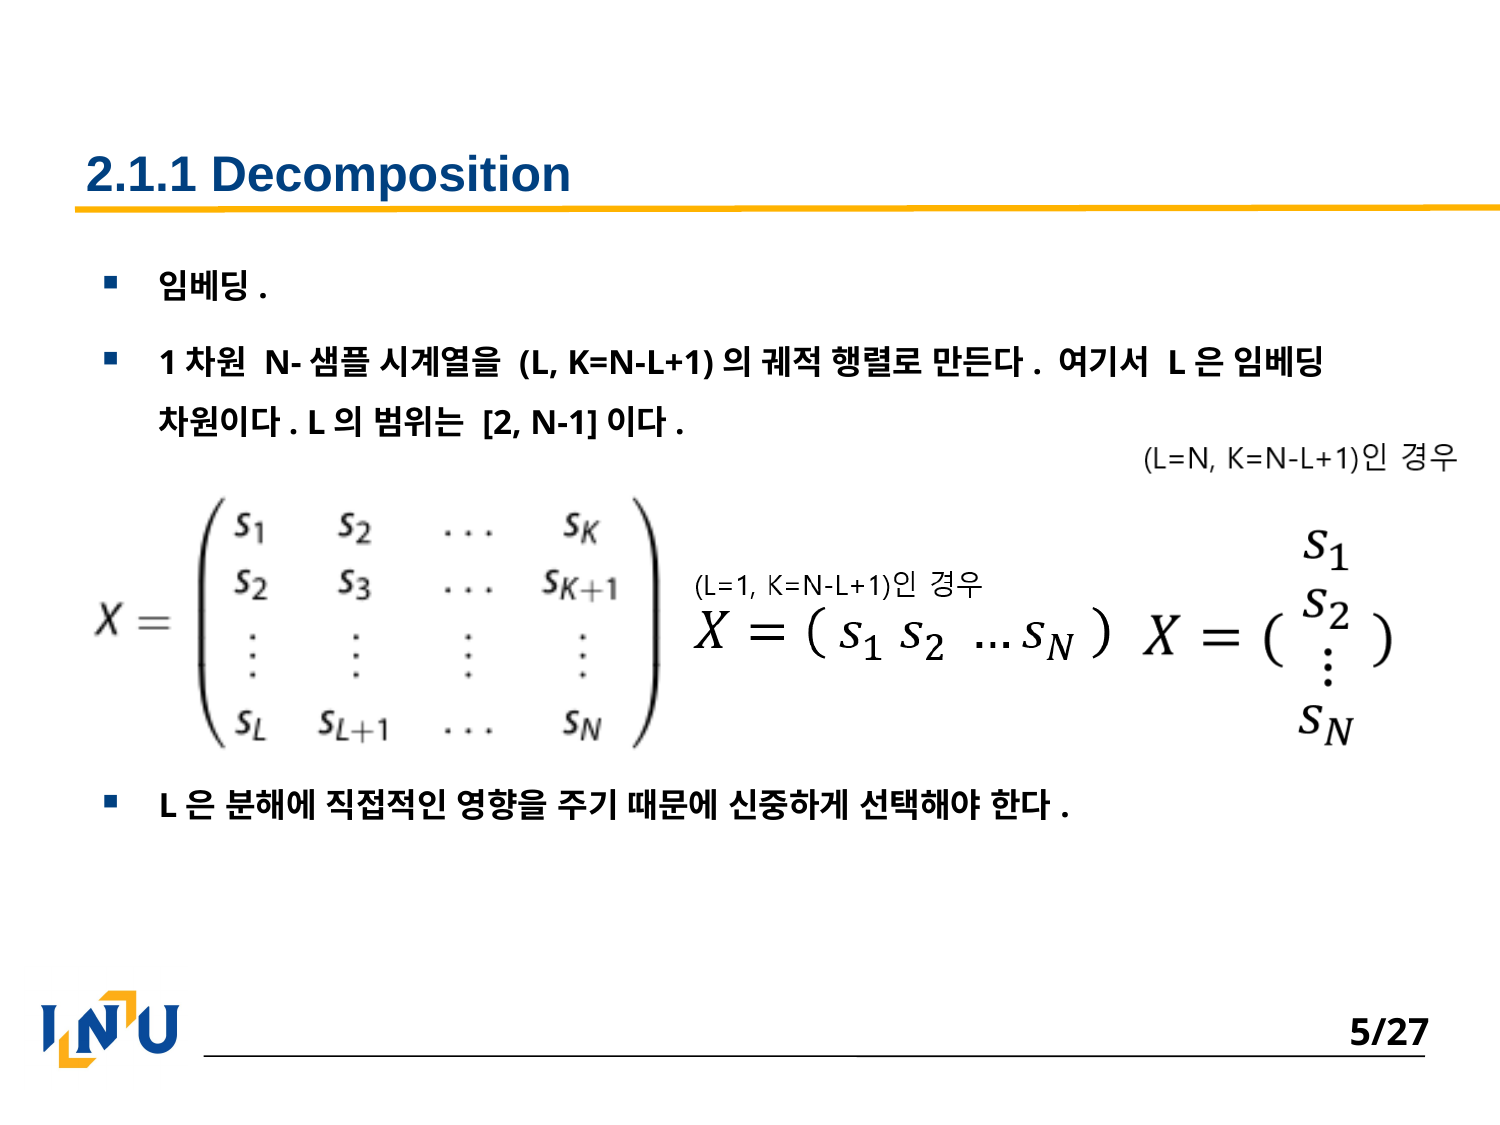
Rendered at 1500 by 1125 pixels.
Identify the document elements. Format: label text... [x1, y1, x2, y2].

picture [24, 966, 188, 1090]
picture [58, 461, 1134, 788]
picture [1138, 438, 1471, 765]
list 임베딩. 1차원 N-샘플 시계열을 (L, K=N-L+1)의 궤적 행렬로 만든다. 여기서 L은 임베딩 차원이다. L의 범위는 [2, N-1]이다. L은 분해에 직접적인 영향을 주기 때문에 신중하게 선택해야 한다. [87, 675, 1457, 1059]
list 임베딩. 1차원 N-샘플 시계열을 (L, K=N-L+1)의 궤적 행렬로 만든다. 여기서 L은 임베딩 차원이다. L의 범위는 [2, N-1]이다. L은 분해에 직접적인 영향을 주기 때문에 신중하게 선택해야 한다. [87, 237, 1457, 560]
title 2.1.1 Decomposition [70, 119, 1306, 210]
